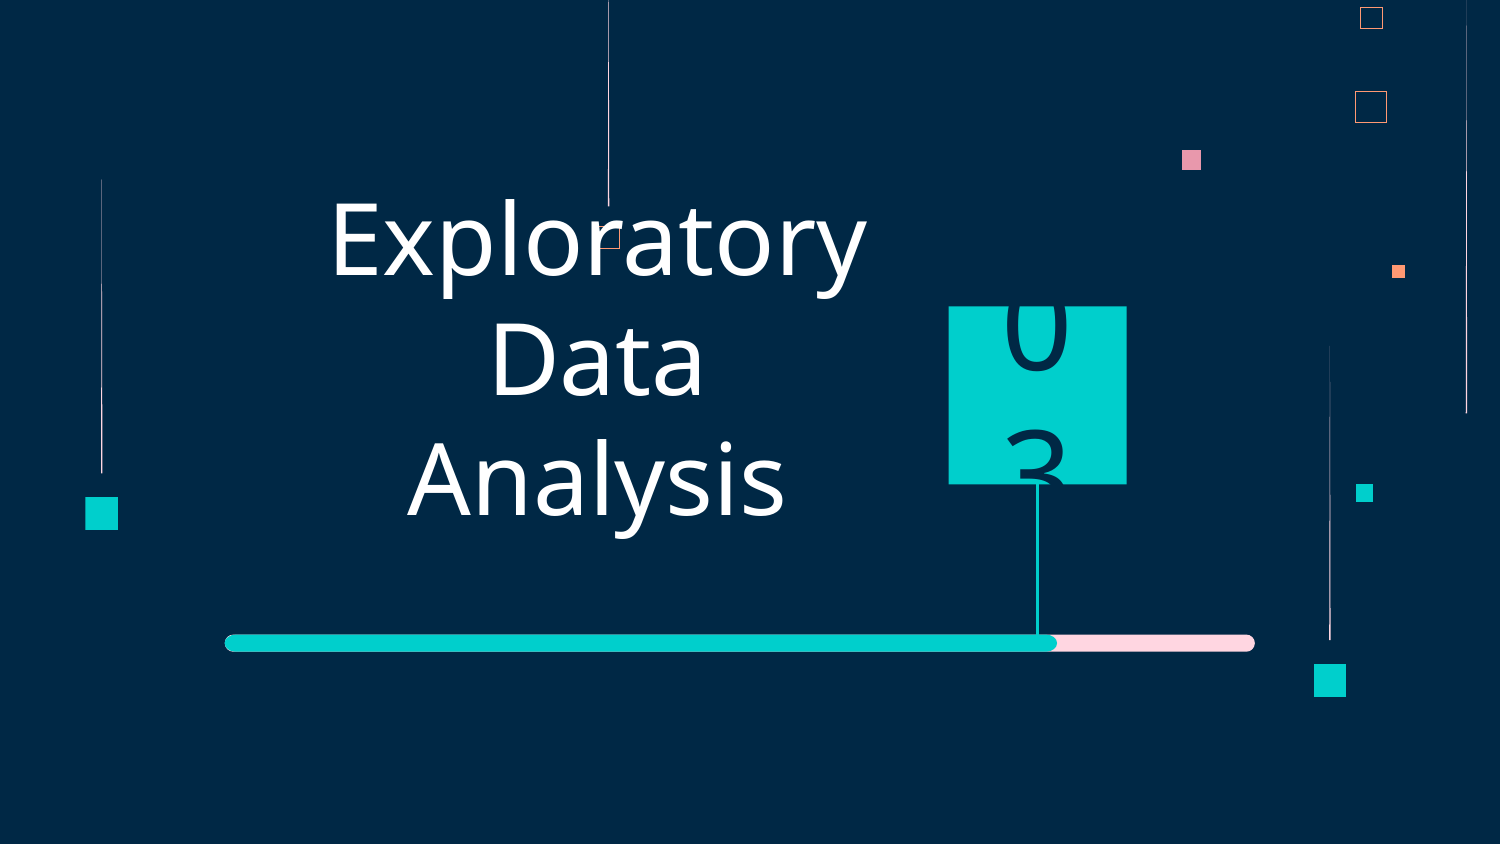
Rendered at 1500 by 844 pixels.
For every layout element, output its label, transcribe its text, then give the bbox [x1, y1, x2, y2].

text_box [948, 306, 1127, 485]
text_box [1049, 634, 1255, 652]
title Exploratory Data Analysis [291, 293, 905, 550]
text_box [224, 634, 1058, 652]
title 03 [957, 348, 1119, 443]
